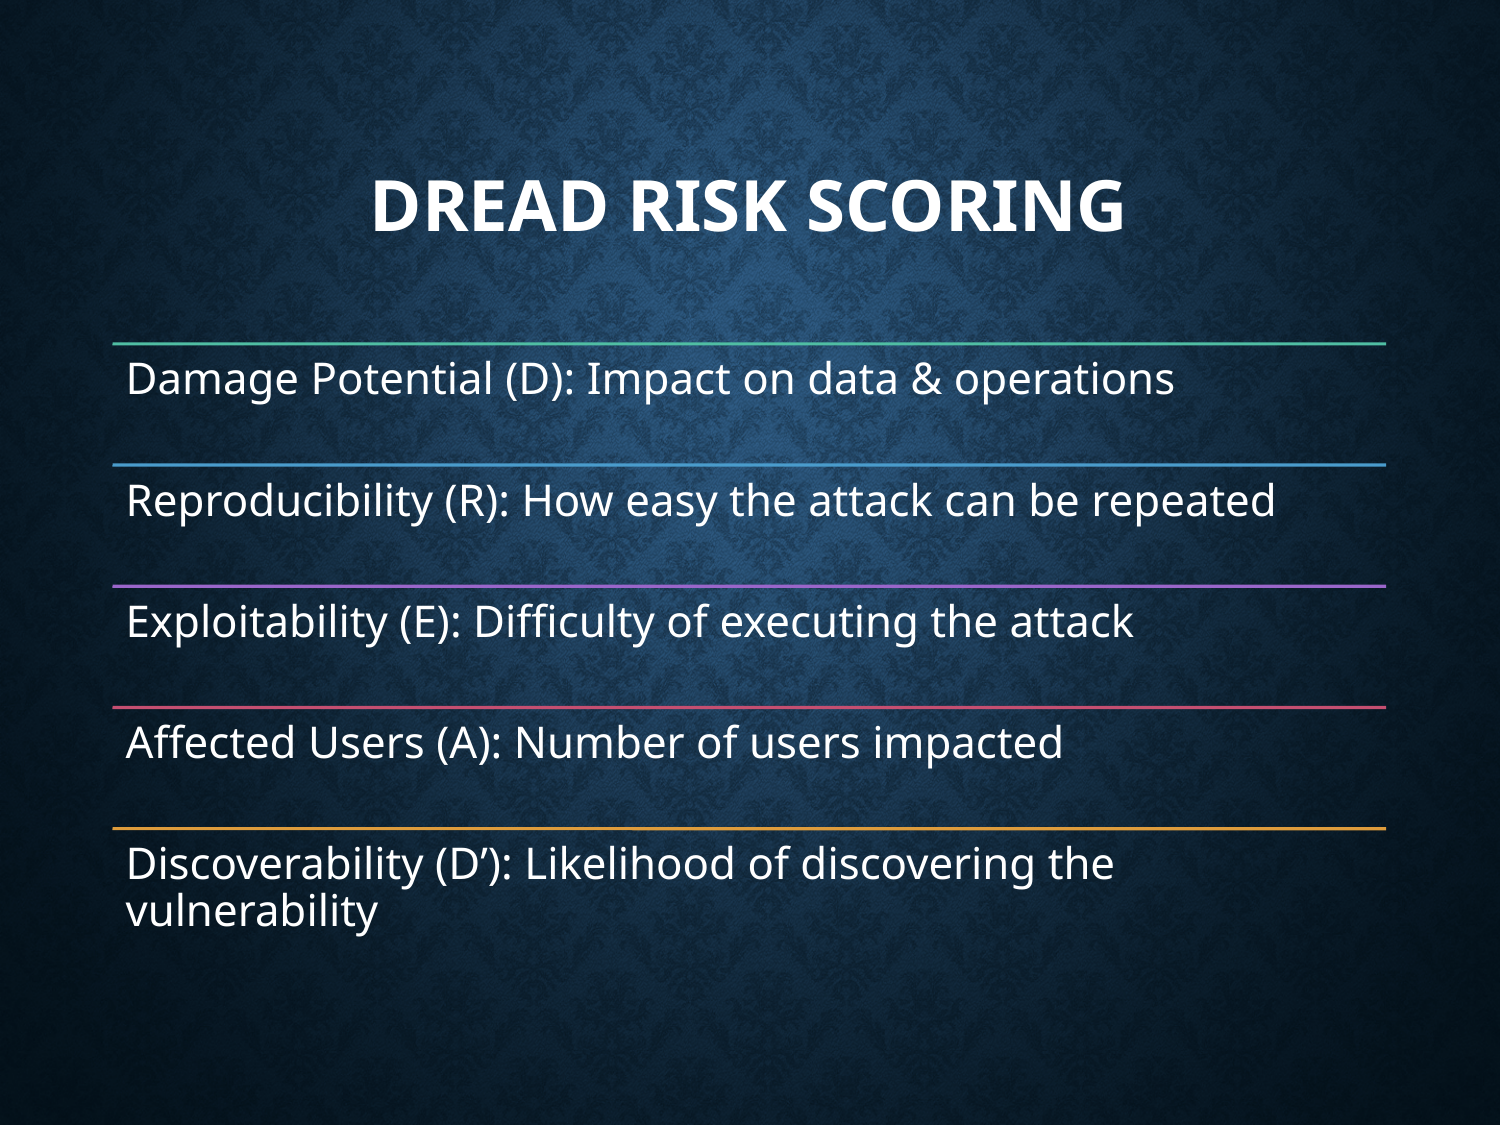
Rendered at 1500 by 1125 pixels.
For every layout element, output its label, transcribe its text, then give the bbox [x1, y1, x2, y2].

title DREAD Risk Scoring [112, 99, 1387, 318]
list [111, 343, 1387, 951]
